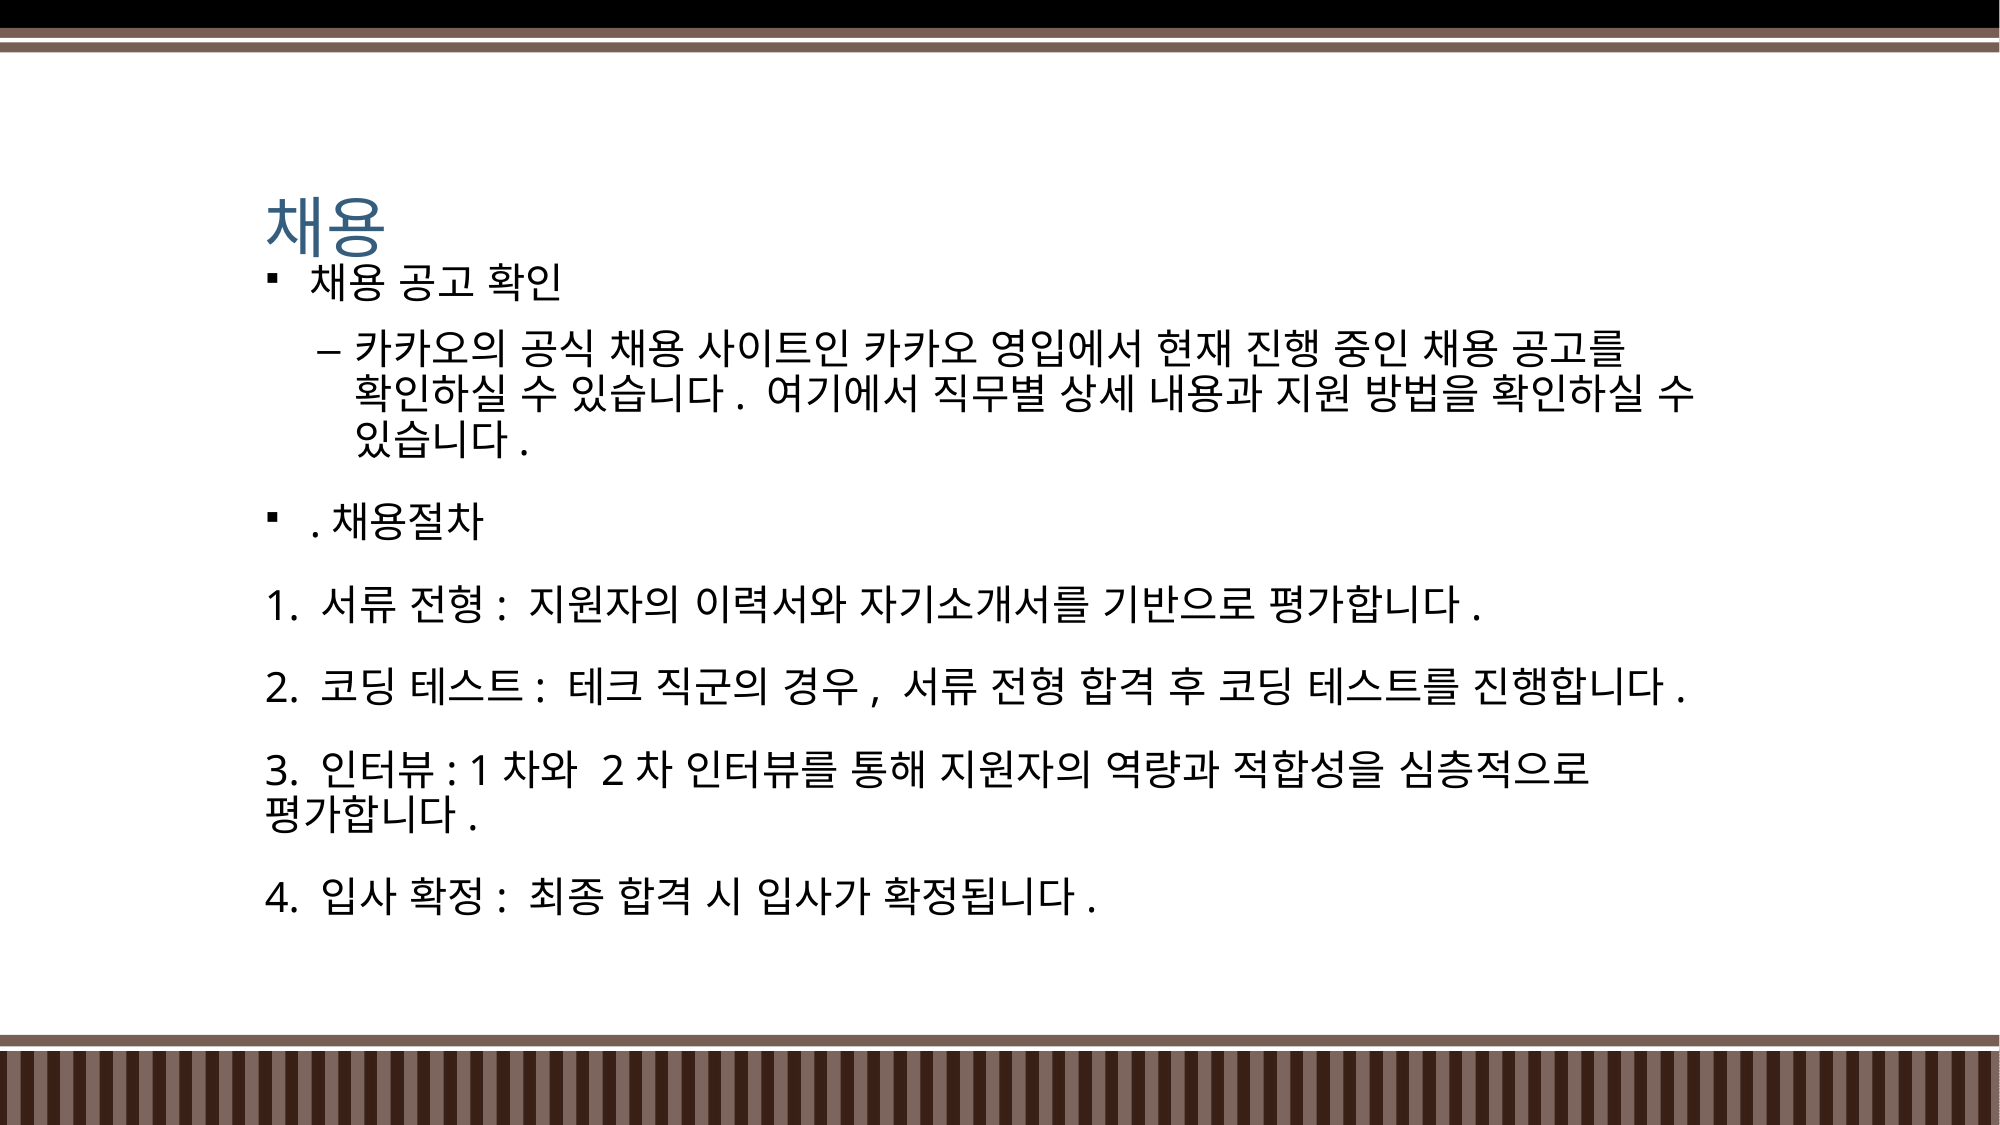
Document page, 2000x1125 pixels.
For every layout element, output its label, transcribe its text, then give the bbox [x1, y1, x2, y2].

list 채용 공고 확인 카카오의 공식 채용 사이트인 카카오 영입에서 현재 진행 중인 채용 공고를 확인하실 수 있습니다. 여기에서 직무별 상세 내용과 지원 방법을 확인하실 수 있습니다. .채용절차 1. 서류 전형: 지원자의 이력서와 자기소개서를 기반으로 평가합니다. 2. 코딩 테스트: 테크 직군의 경우, 서류 전형 합격 후 코딩 테스트를 진행합니다. 3. 인터뷰: 1차와 2차 인터뷰를 통해 지원자의 역량과 적합성을 심층적으로 평가합니다. 4. 입사 확정: 최종 합격 시 입사가 확정됩니다. [249, 255, 1750, 1000]
title 채용 [249, 99, 1750, 255]
